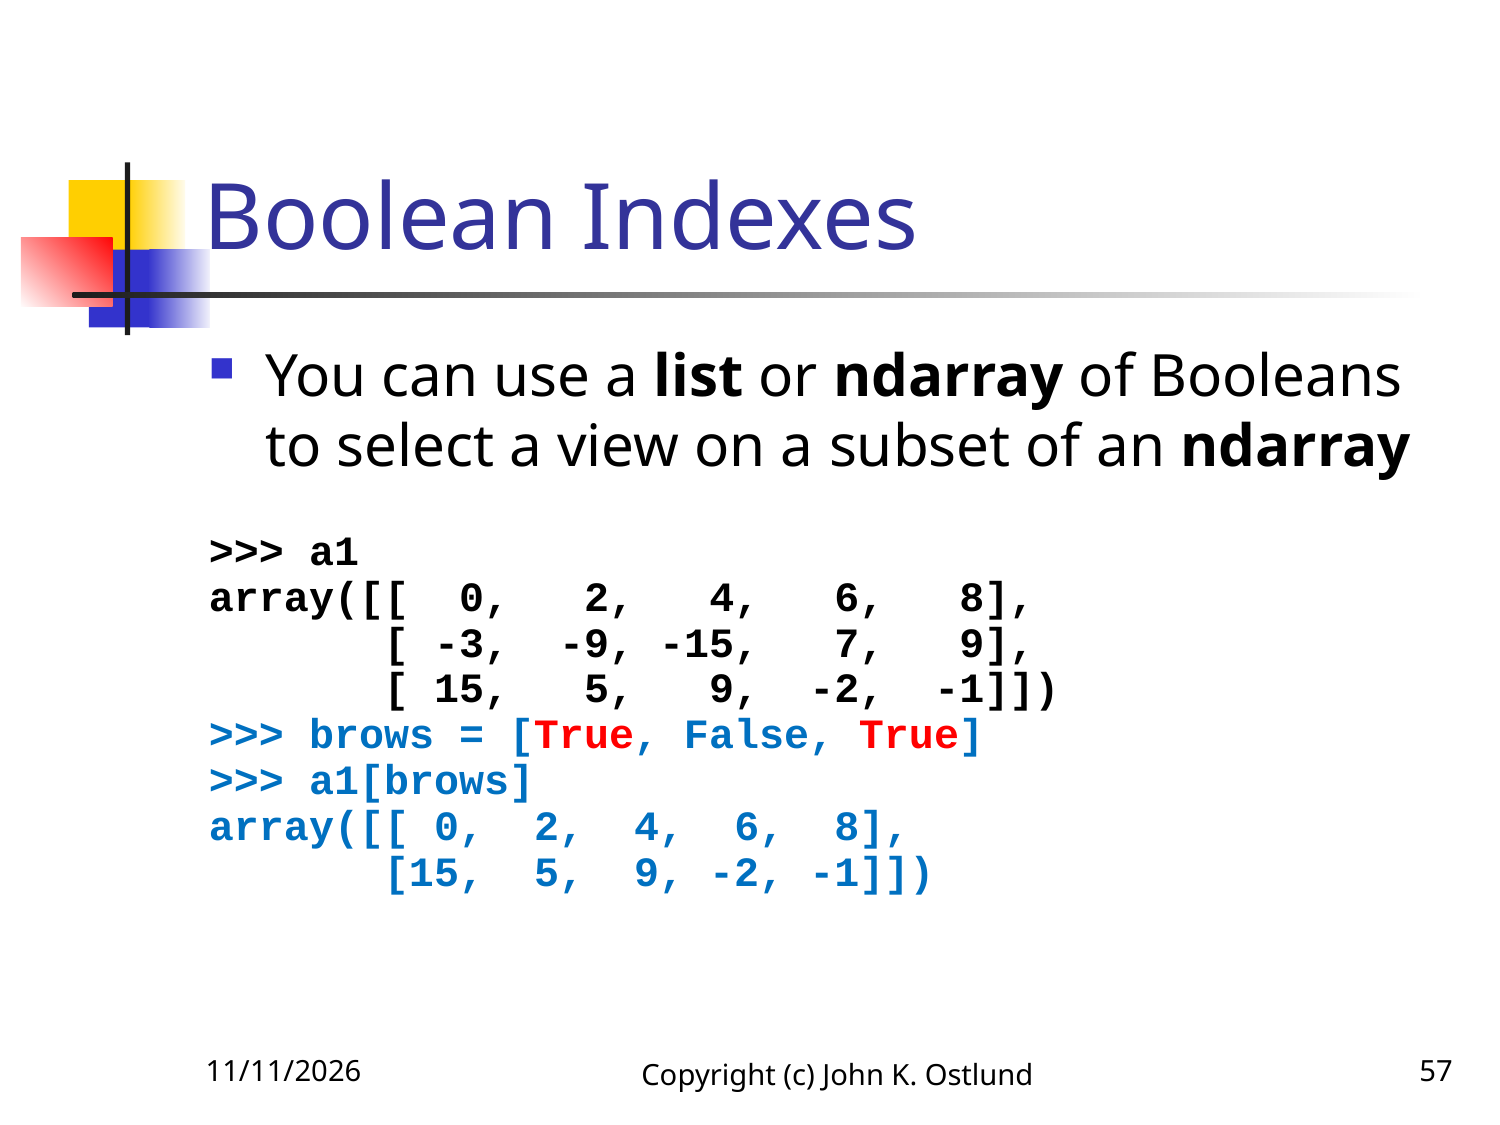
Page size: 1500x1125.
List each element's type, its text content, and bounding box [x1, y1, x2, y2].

slide_number 57 [1154, 1023, 1468, 1100]
list You can use a list or ndarray of Booleans to select a view on a subset of an ndarray >>> a1 array([[ 0, 2, 4, 6, 8], [ -3, -9, -15, 7, 9], [ 15, 5, 9, -2, -1]]) >>> brows = [True, False, True] >>> a1[brows] array([[ 0, 2, 4, 6, 8], [15, 5, 9, -2, -1]]) [193, 331, 1469, 1006]
footer Copyright (c) John K. Ostlund [599, 1023, 1076, 1100]
title Boolean Indexes [188, 35, 1468, 275]
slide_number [190, 1023, 504, 1100]
